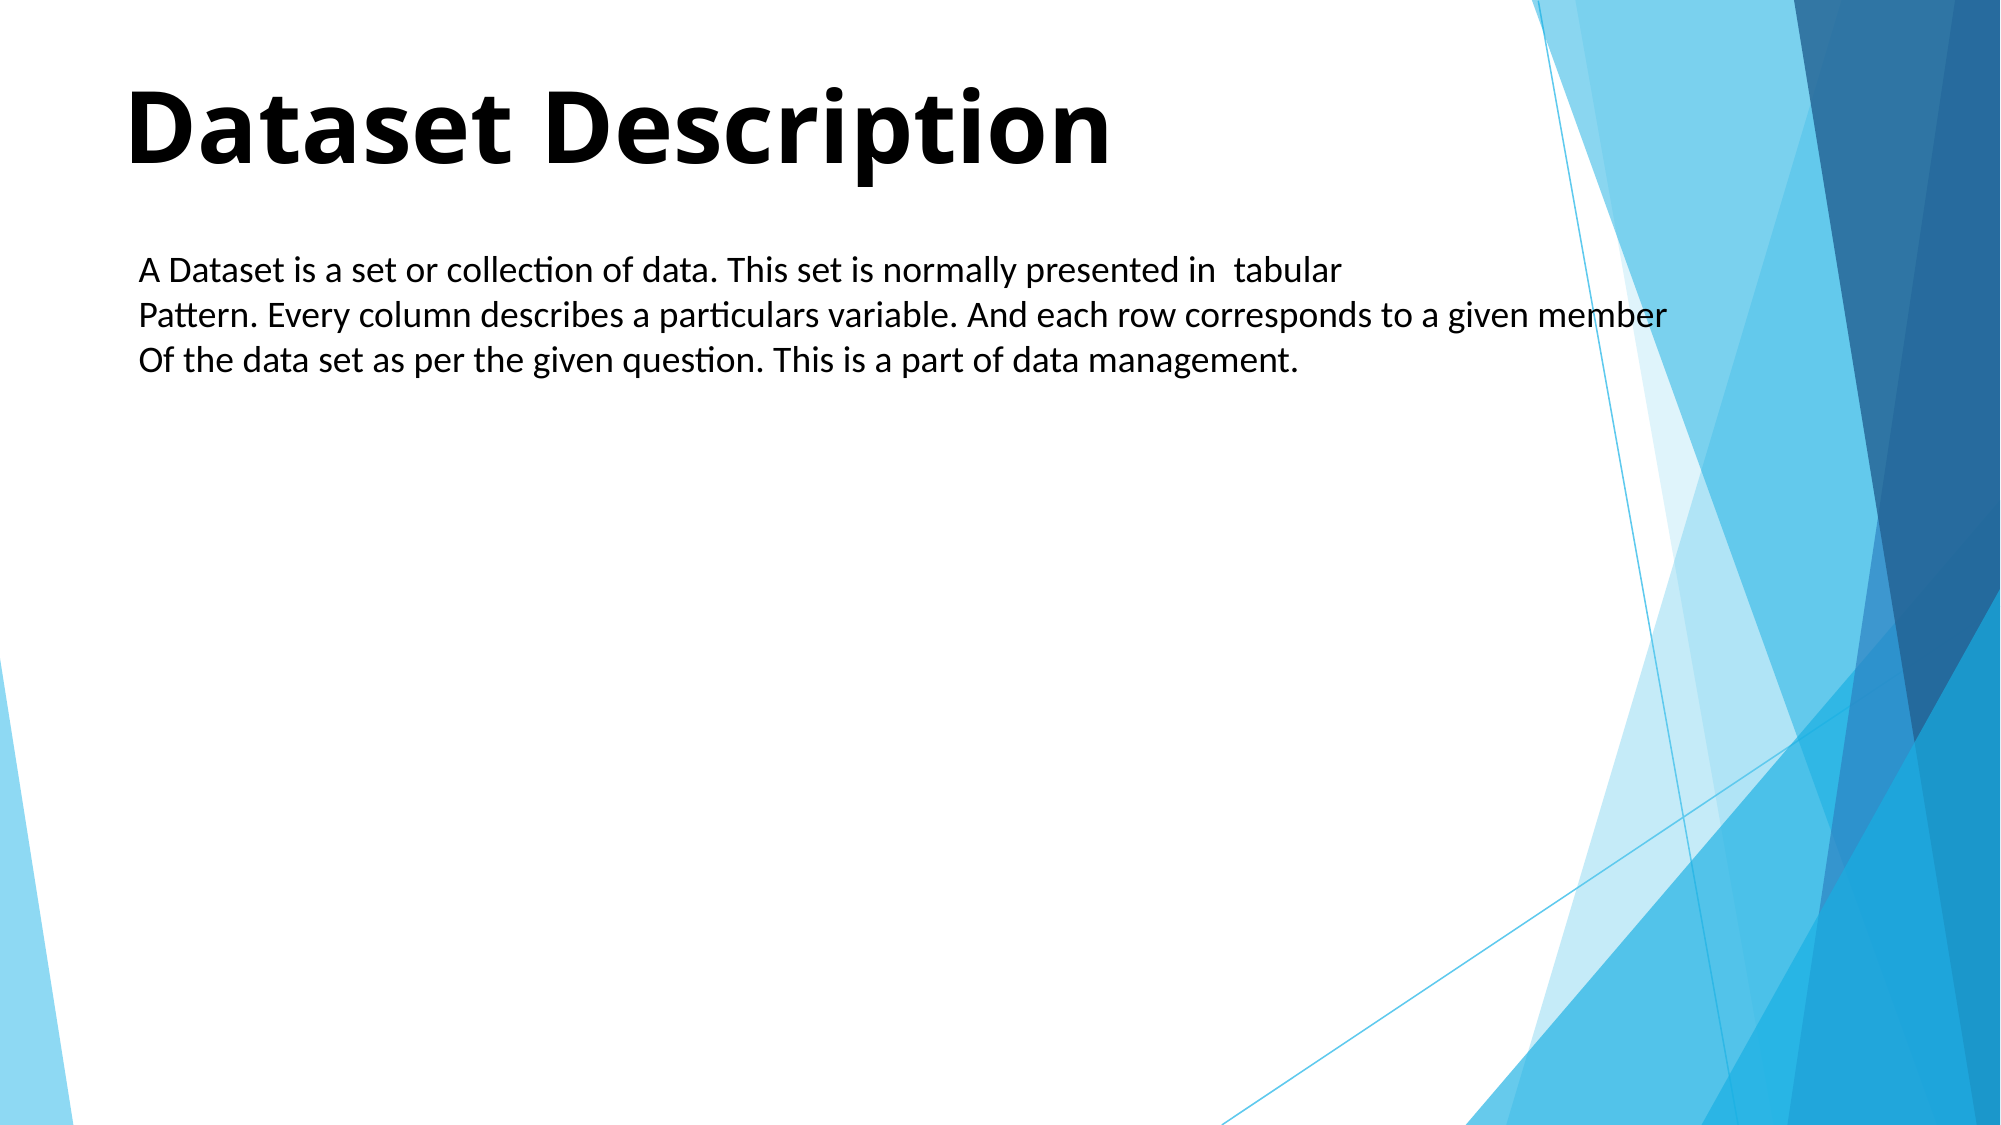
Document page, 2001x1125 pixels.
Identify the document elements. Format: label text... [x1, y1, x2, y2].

text_box A Dataset is a set or collection of data. This set is normally presented in tabular Pattern. Every column describes a particulars variable. And each row corresponds to a given member Of the data set as per the given question. This is a part of data management. [123, 237, 1749, 433]
title Dataset Description [123, 63, 1877, 188]
